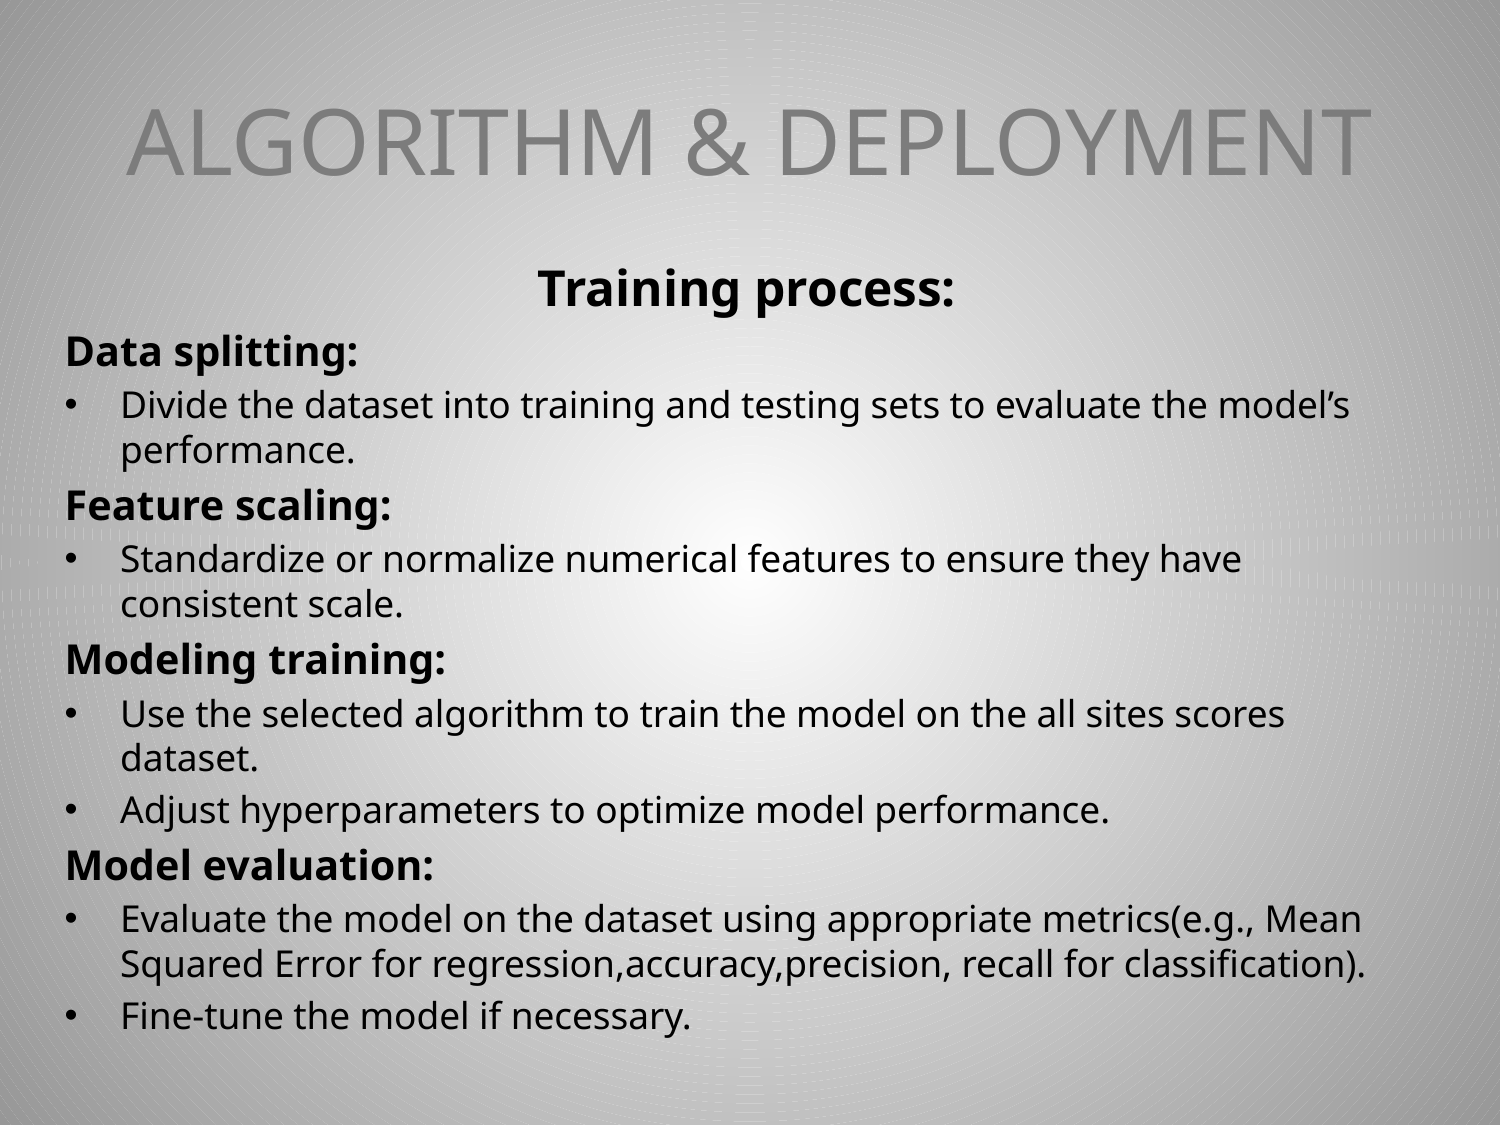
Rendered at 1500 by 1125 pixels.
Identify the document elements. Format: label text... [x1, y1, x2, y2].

title ALGORITHM & DEPLOYMENT [75, 45, 1425, 233]
list Training process: Data splitting: Divide the dataset into training and testing sets to evaluate the model’s performance. Feature scaling: Standardize or normalize numerical features to ensure they have consistent scale. Modeling training: Use the selected algorithm to train the model on the all sites scores dataset. Adjust hyperparameters to optimize model performance. Model evaluation: Evaluate the model on the dataset using appropriate metrics(e.g., Mean Squared Error for regression,accuracy,precision, recall for classification). Fine-tune the model if necessary. [49, 249, 1445, 1050]
